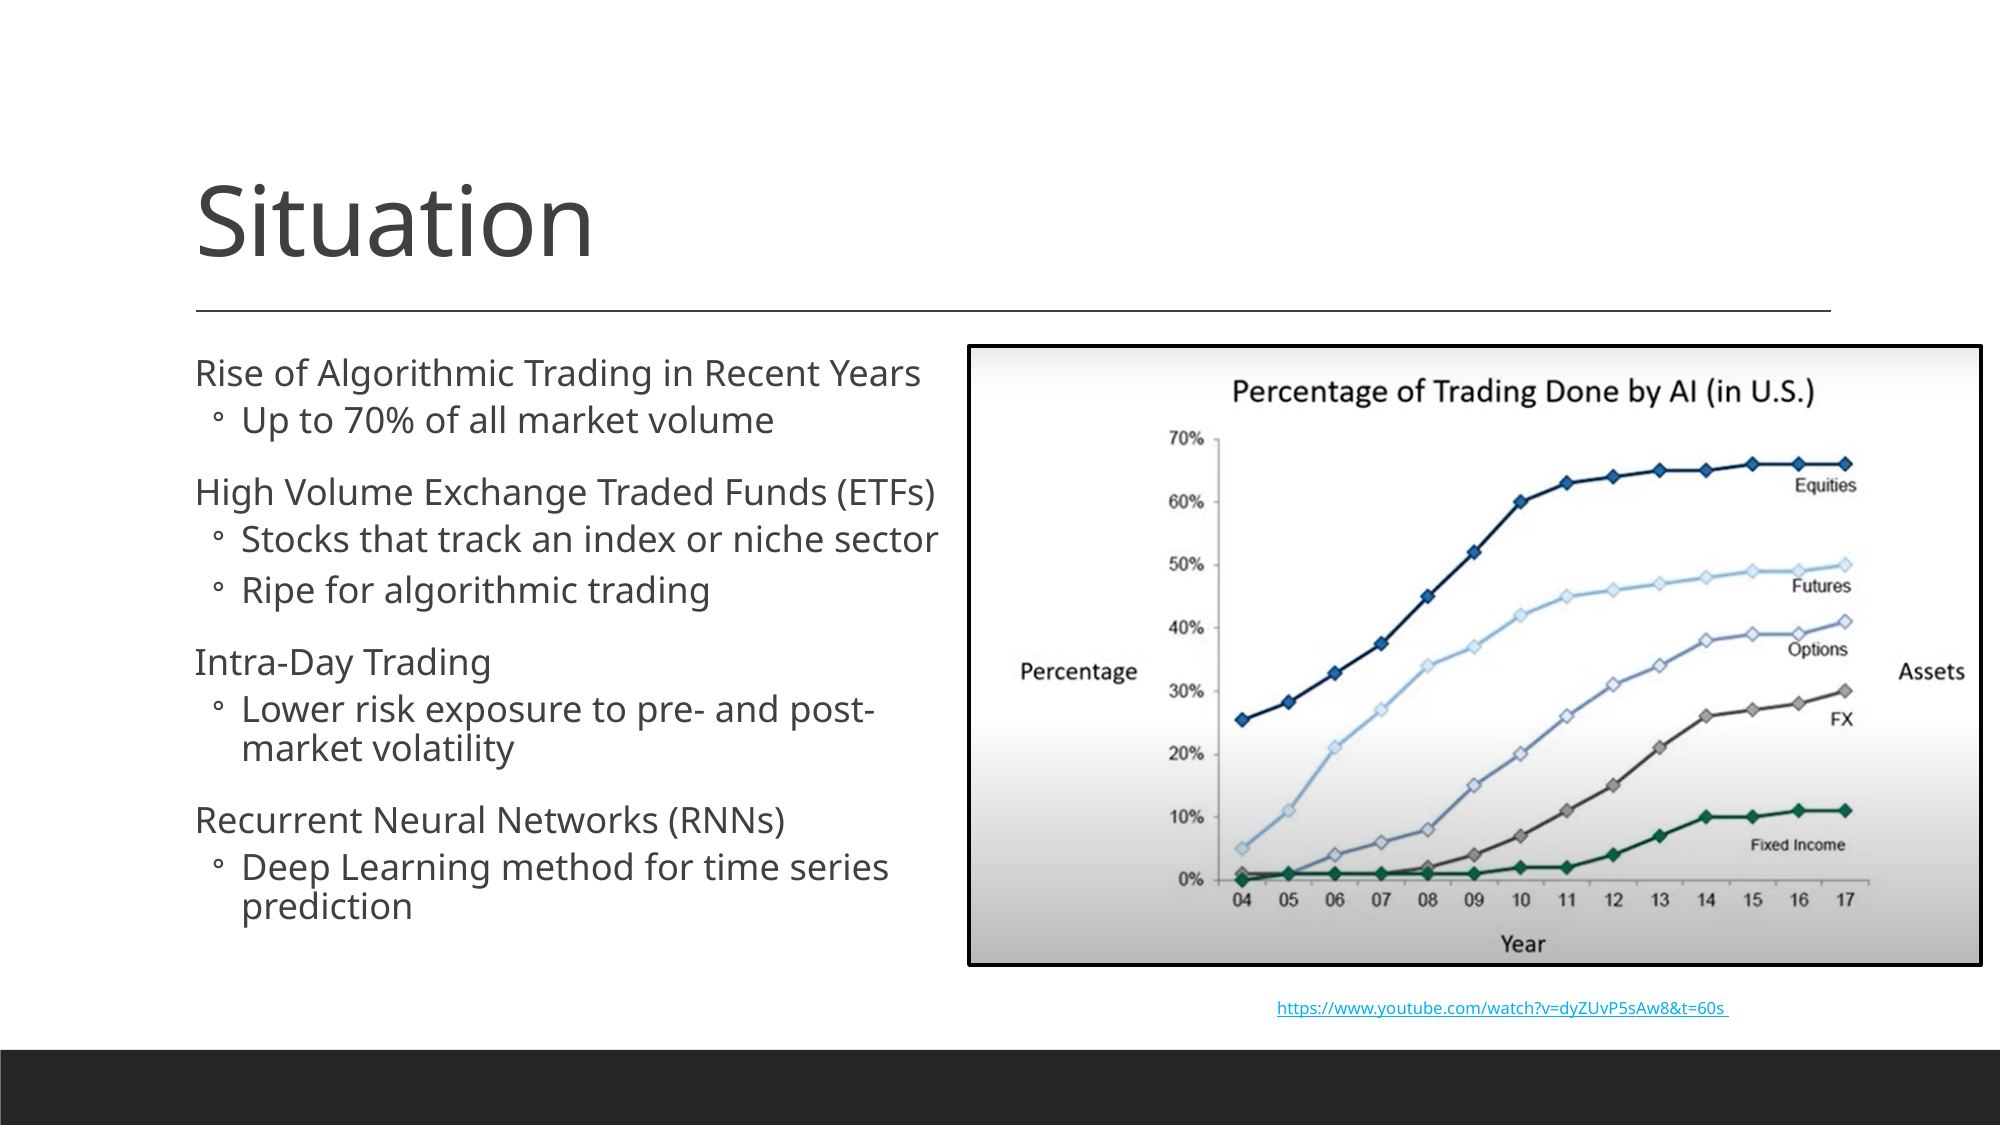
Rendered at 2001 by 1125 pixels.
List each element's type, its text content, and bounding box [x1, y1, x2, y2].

list Rise of Algorithmic Trading in Recent Years Up to 70% of all market volume High Volume Exchange Traded Funds (ETFs) Stocks that track an index or niche sector Ripe for algorithmic trading Intra-Day Trading Lower risk exposure to pre- and post-market volatility Recurrent Neural Networks (RNNs) Deep Learning method for time series prediction [180, 347, 942, 963]
picture [970, 347, 1980, 964]
title Situation [180, 47, 1830, 285]
text_box https://www.youtube.com/watch?v=dyZUvP5sAw8&t=60s [1262, 990, 1980, 1029]
